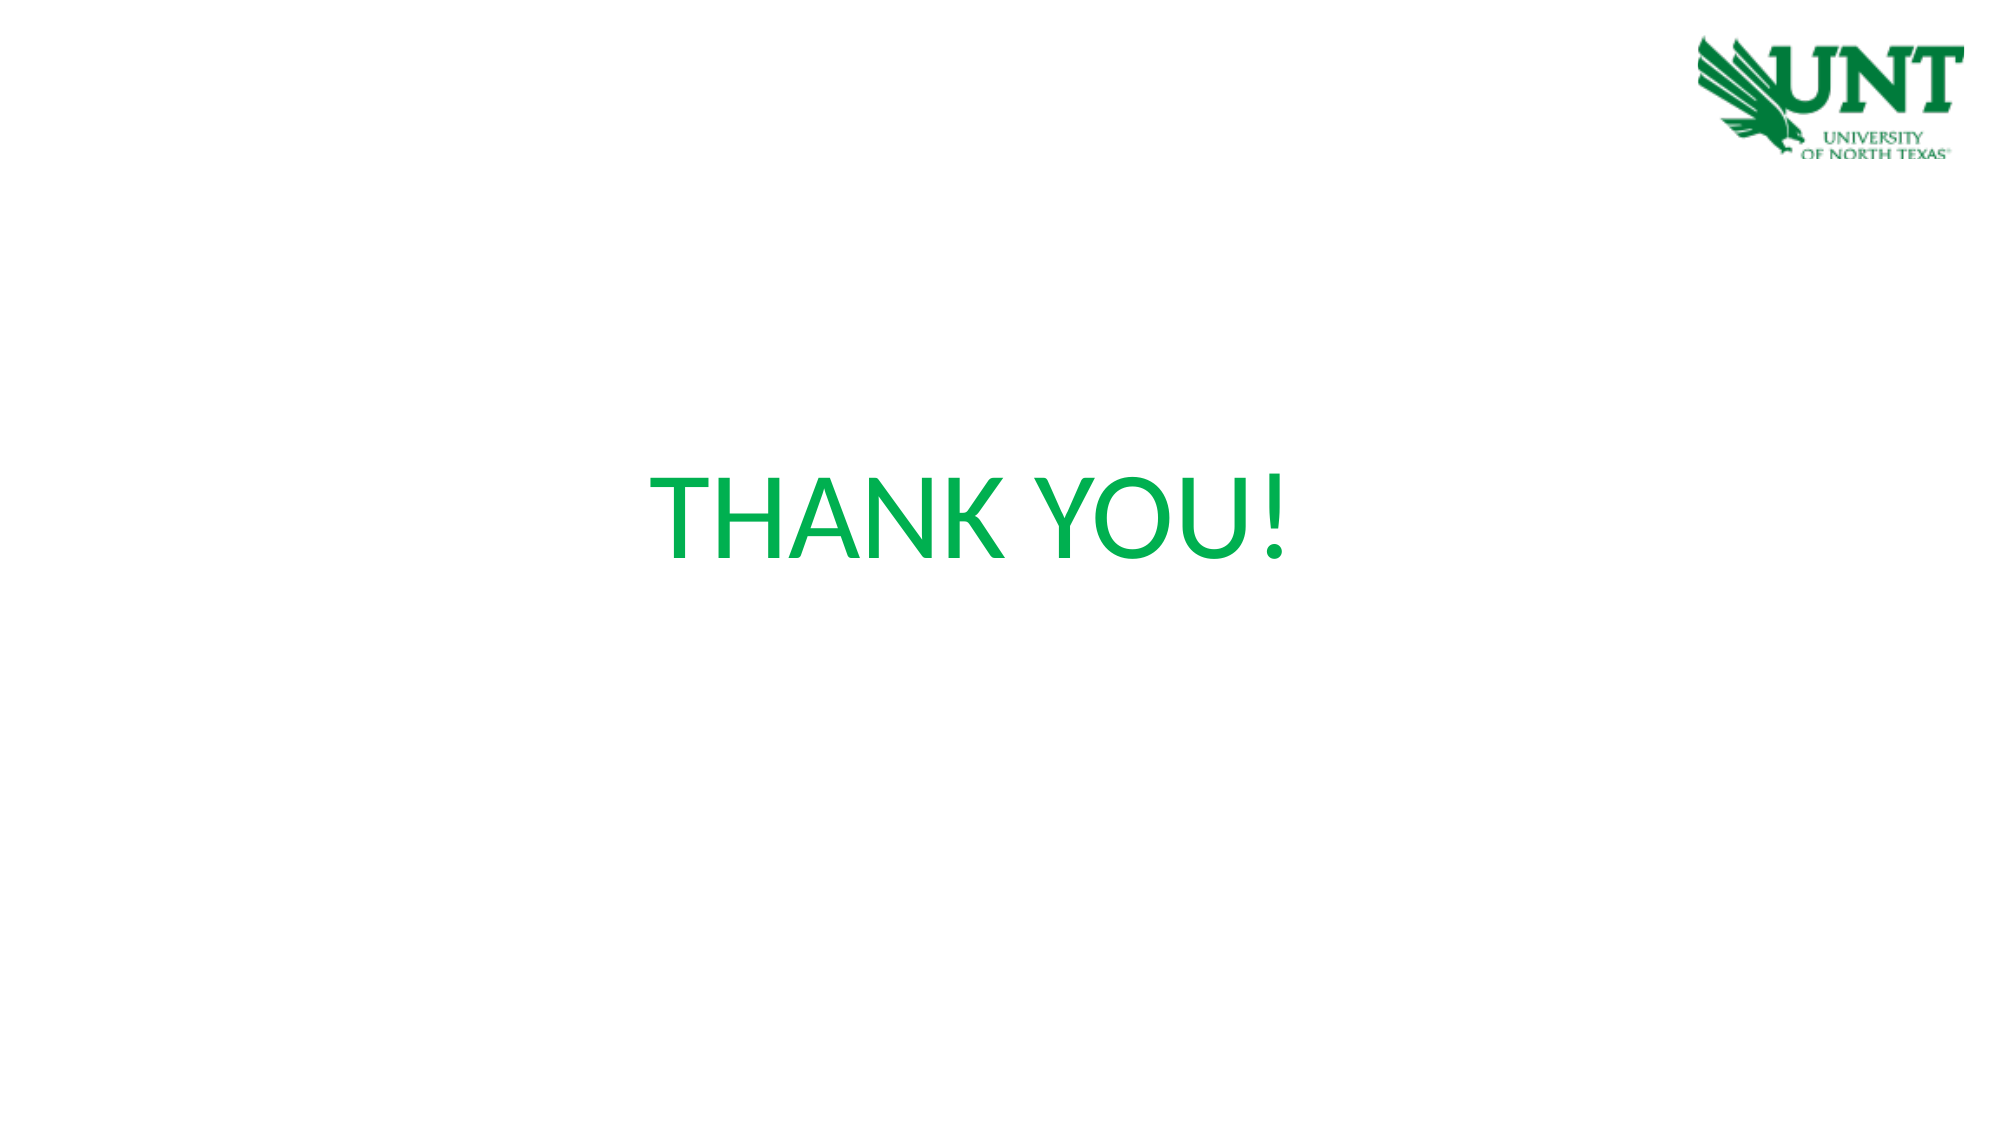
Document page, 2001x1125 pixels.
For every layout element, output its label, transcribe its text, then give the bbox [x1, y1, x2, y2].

list THANK YOU! [261, 443, 1684, 587]
